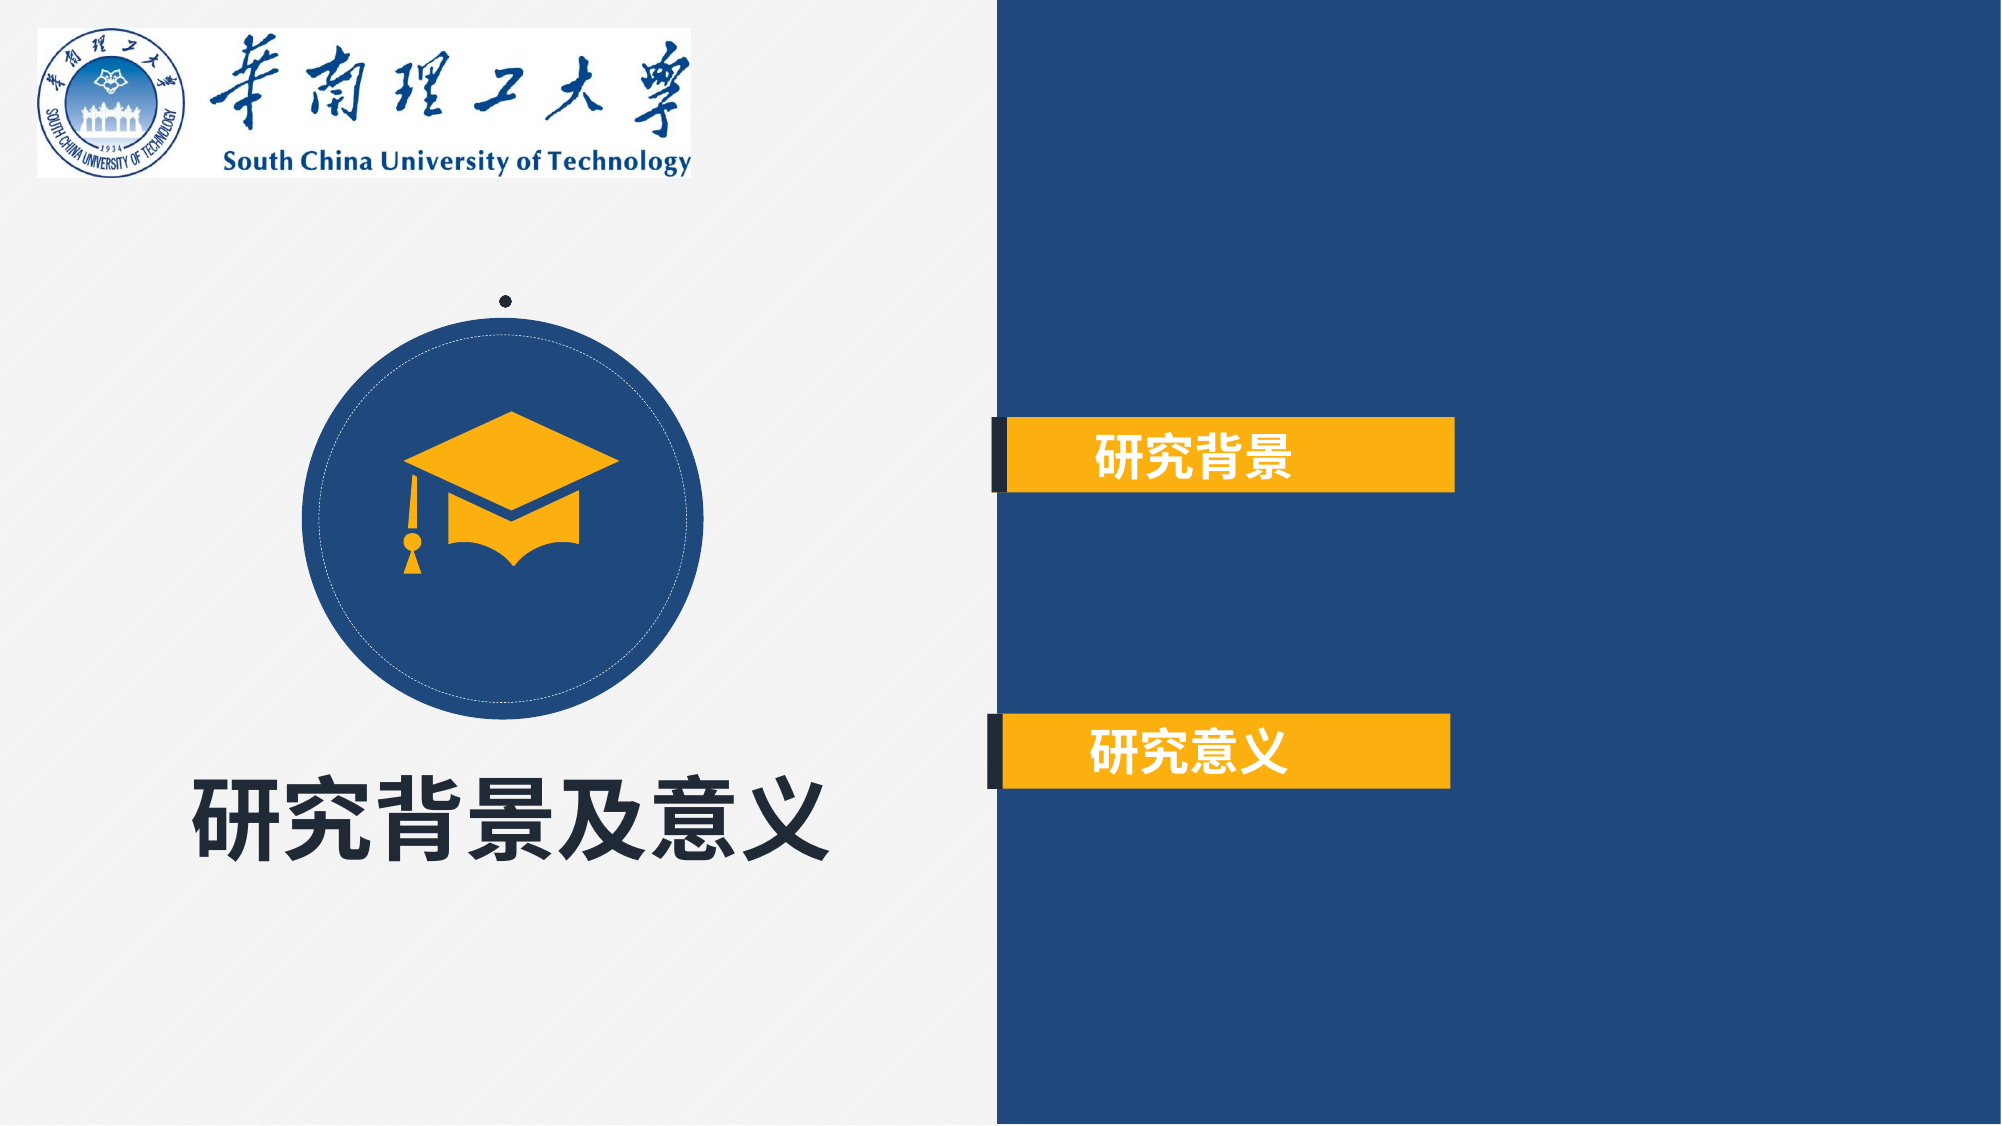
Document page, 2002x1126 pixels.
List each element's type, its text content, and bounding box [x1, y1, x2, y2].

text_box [991, 416, 1074, 493]
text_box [1315, 713, 1451, 790]
text_box [316, 332, 689, 705]
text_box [987, 713, 1068, 790]
text_box [375, 677, 630, 722]
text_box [1308, 416, 1455, 493]
text_box [497, 293, 514, 310]
text_box [310, 599, 403, 677]
text_box [448, 490, 579, 566]
text_box [299, 315, 706, 599]
text_box [403, 533, 422, 574]
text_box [1073, 418, 1311, 790]
text_box [602, 599, 701, 677]
text_box [995, 0, 2001, 1126]
text_box [403, 411, 620, 511]
text_box [407, 474, 417, 529]
picture [36, 28, 691, 178]
text_box 研究背景及意义 [175, 754, 848, 879]
